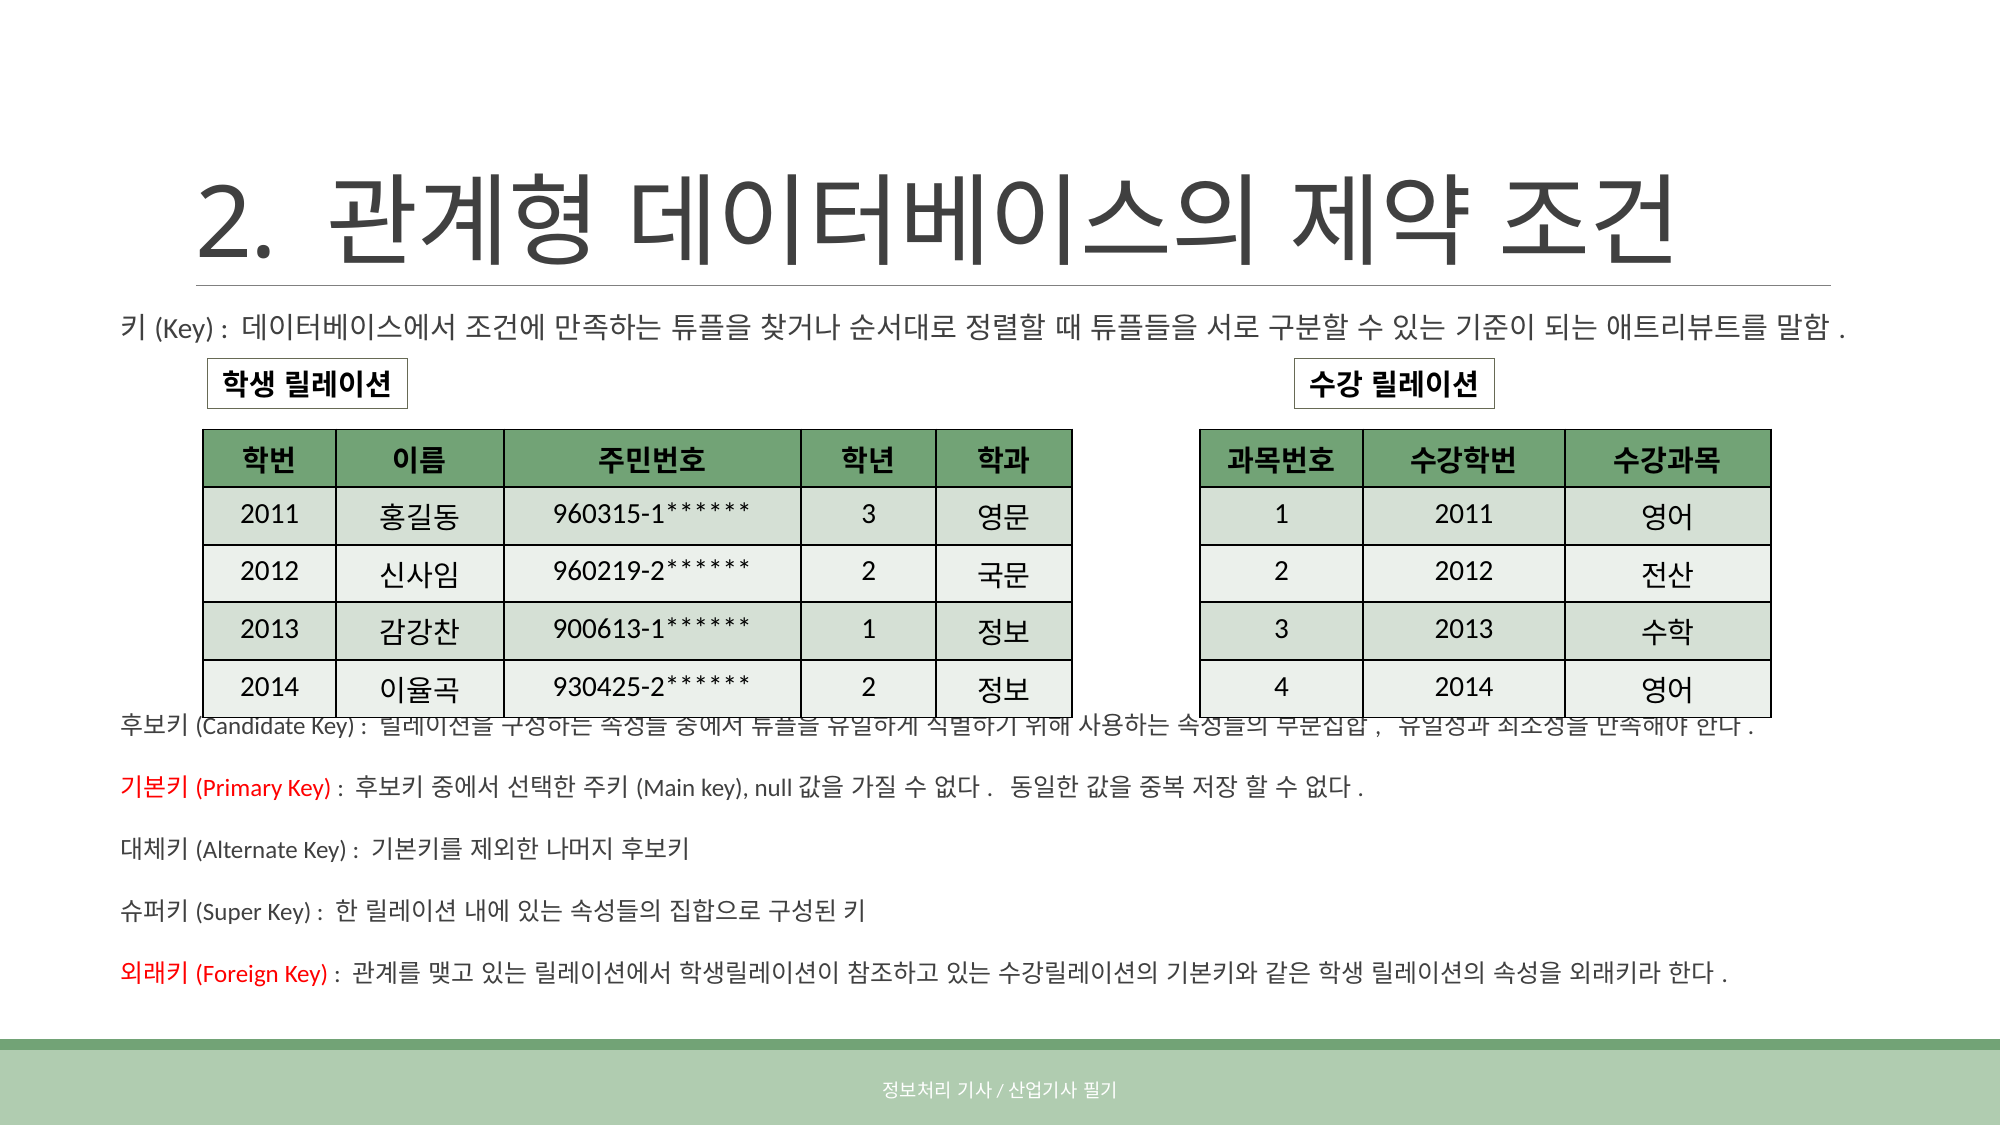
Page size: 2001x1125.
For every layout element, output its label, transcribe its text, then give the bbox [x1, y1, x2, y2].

table_cell 2013 [1364, 603, 1564, 659]
table_cell 3 [1201, 603, 1362, 659]
table_cell 960219-2****** [505, 546, 800, 601]
table_cell 감강찬 [337, 603, 503, 659]
table_cell 영어 [1566, 661, 1770, 717]
table_cell 2 [802, 546, 935, 601]
table_cell 신사임 [337, 546, 503, 601]
table_cell 2012 [1364, 546, 1564, 601]
table_header 학과 [937, 430, 1071, 486]
table_cell 정보 [937, 661, 1071, 717]
table_header 수강학번 [1364, 430, 1564, 486]
table_cell 3 [802, 488, 935, 544]
table_header 학번 [204, 430, 335, 486]
table_cell 국문 [937, 546, 1071, 601]
table_cell 2014 [1364, 661, 1564, 717]
table_header 과목번호 [1201, 430, 1362, 486]
table_cell 영어 [1566, 488, 1770, 544]
table_cell 2011 [1364, 488, 1564, 544]
table_header 주민번호 [505, 430, 800, 486]
table_header 수강과목 [1566, 430, 1770, 486]
table_cell 전산 [1566, 546, 1770, 601]
table_cell 2011 [204, 488, 335, 544]
text_box 수강 릴레이션 [1294, 358, 1495, 409]
table_cell 2013 [204, 603, 335, 659]
table_cell 정보 [937, 603, 1071, 659]
table_cell 영문 [937, 488, 1071, 544]
table_cell 960315-1****** [505, 488, 800, 544]
table_cell 이율곡 [337, 661, 503, 717]
text_box 학생 릴레이션 [207, 358, 408, 409]
title 2. 관계형 데이터베이스의 제약 조건 [180, 47, 1830, 285]
table_header 학년 [802, 430, 935, 486]
table_cell 2 [802, 661, 935, 717]
table_cell 4 [1201, 661, 1362, 717]
table_cell 2014 [204, 661, 335, 717]
table_cell 2 [1201, 546, 1362, 601]
footer 정보처리 기사/산업기사 필기 [604, 1076, 1396, 1120]
list 키(Key) : 데이터베이스에서 조건에 만족하는 튜플을 찾거나 순서대로 정렬할 때 튜플들을 서로 구분할 수 있는 기준이 되는 애트리뷰트를 말함. 후보키(Candidate Key) : 릴레이션을 구성하는 속성들 중에서 튜플을 유일하게 식별하기 위해 사용하는 속성들의 부분집합, 유일성과 최소성을 만족해야 한다. 기본키(Primary Key) : 후보키 중에서 선택한 주키(Main key), null값을 가질 수 없다. 동일한 값을 중복 저장 할 수 없다. 대체키(Alternate Key) : 기본키를 제외한 나머지 후보키 슈퍼키(Super Key) : 한 릴레이션 내에 있는 속성들의 집합으로 구성된 키 외래키(Foreign Key) : 관계를 맺고 있는 릴레이션에서 학생릴레이션이 참조하고 있는 수강릴레이션의 기본키와 같은 학생 릴레이션의 속성을 외래키라 한다. [105, 298, 1960, 1076]
table_cell 930425-2****** [505, 661, 800, 717]
table_cell 수학 [1566, 603, 1770, 659]
table_header 이름 [337, 430, 503, 486]
table_cell 1 [1201, 488, 1362, 544]
table_cell 홍길동 [337, 488, 503, 544]
table_cell 2012 [204, 546, 335, 601]
table_cell 1 [802, 603, 935, 659]
table_cell 900613-1****** [505, 603, 800, 659]
